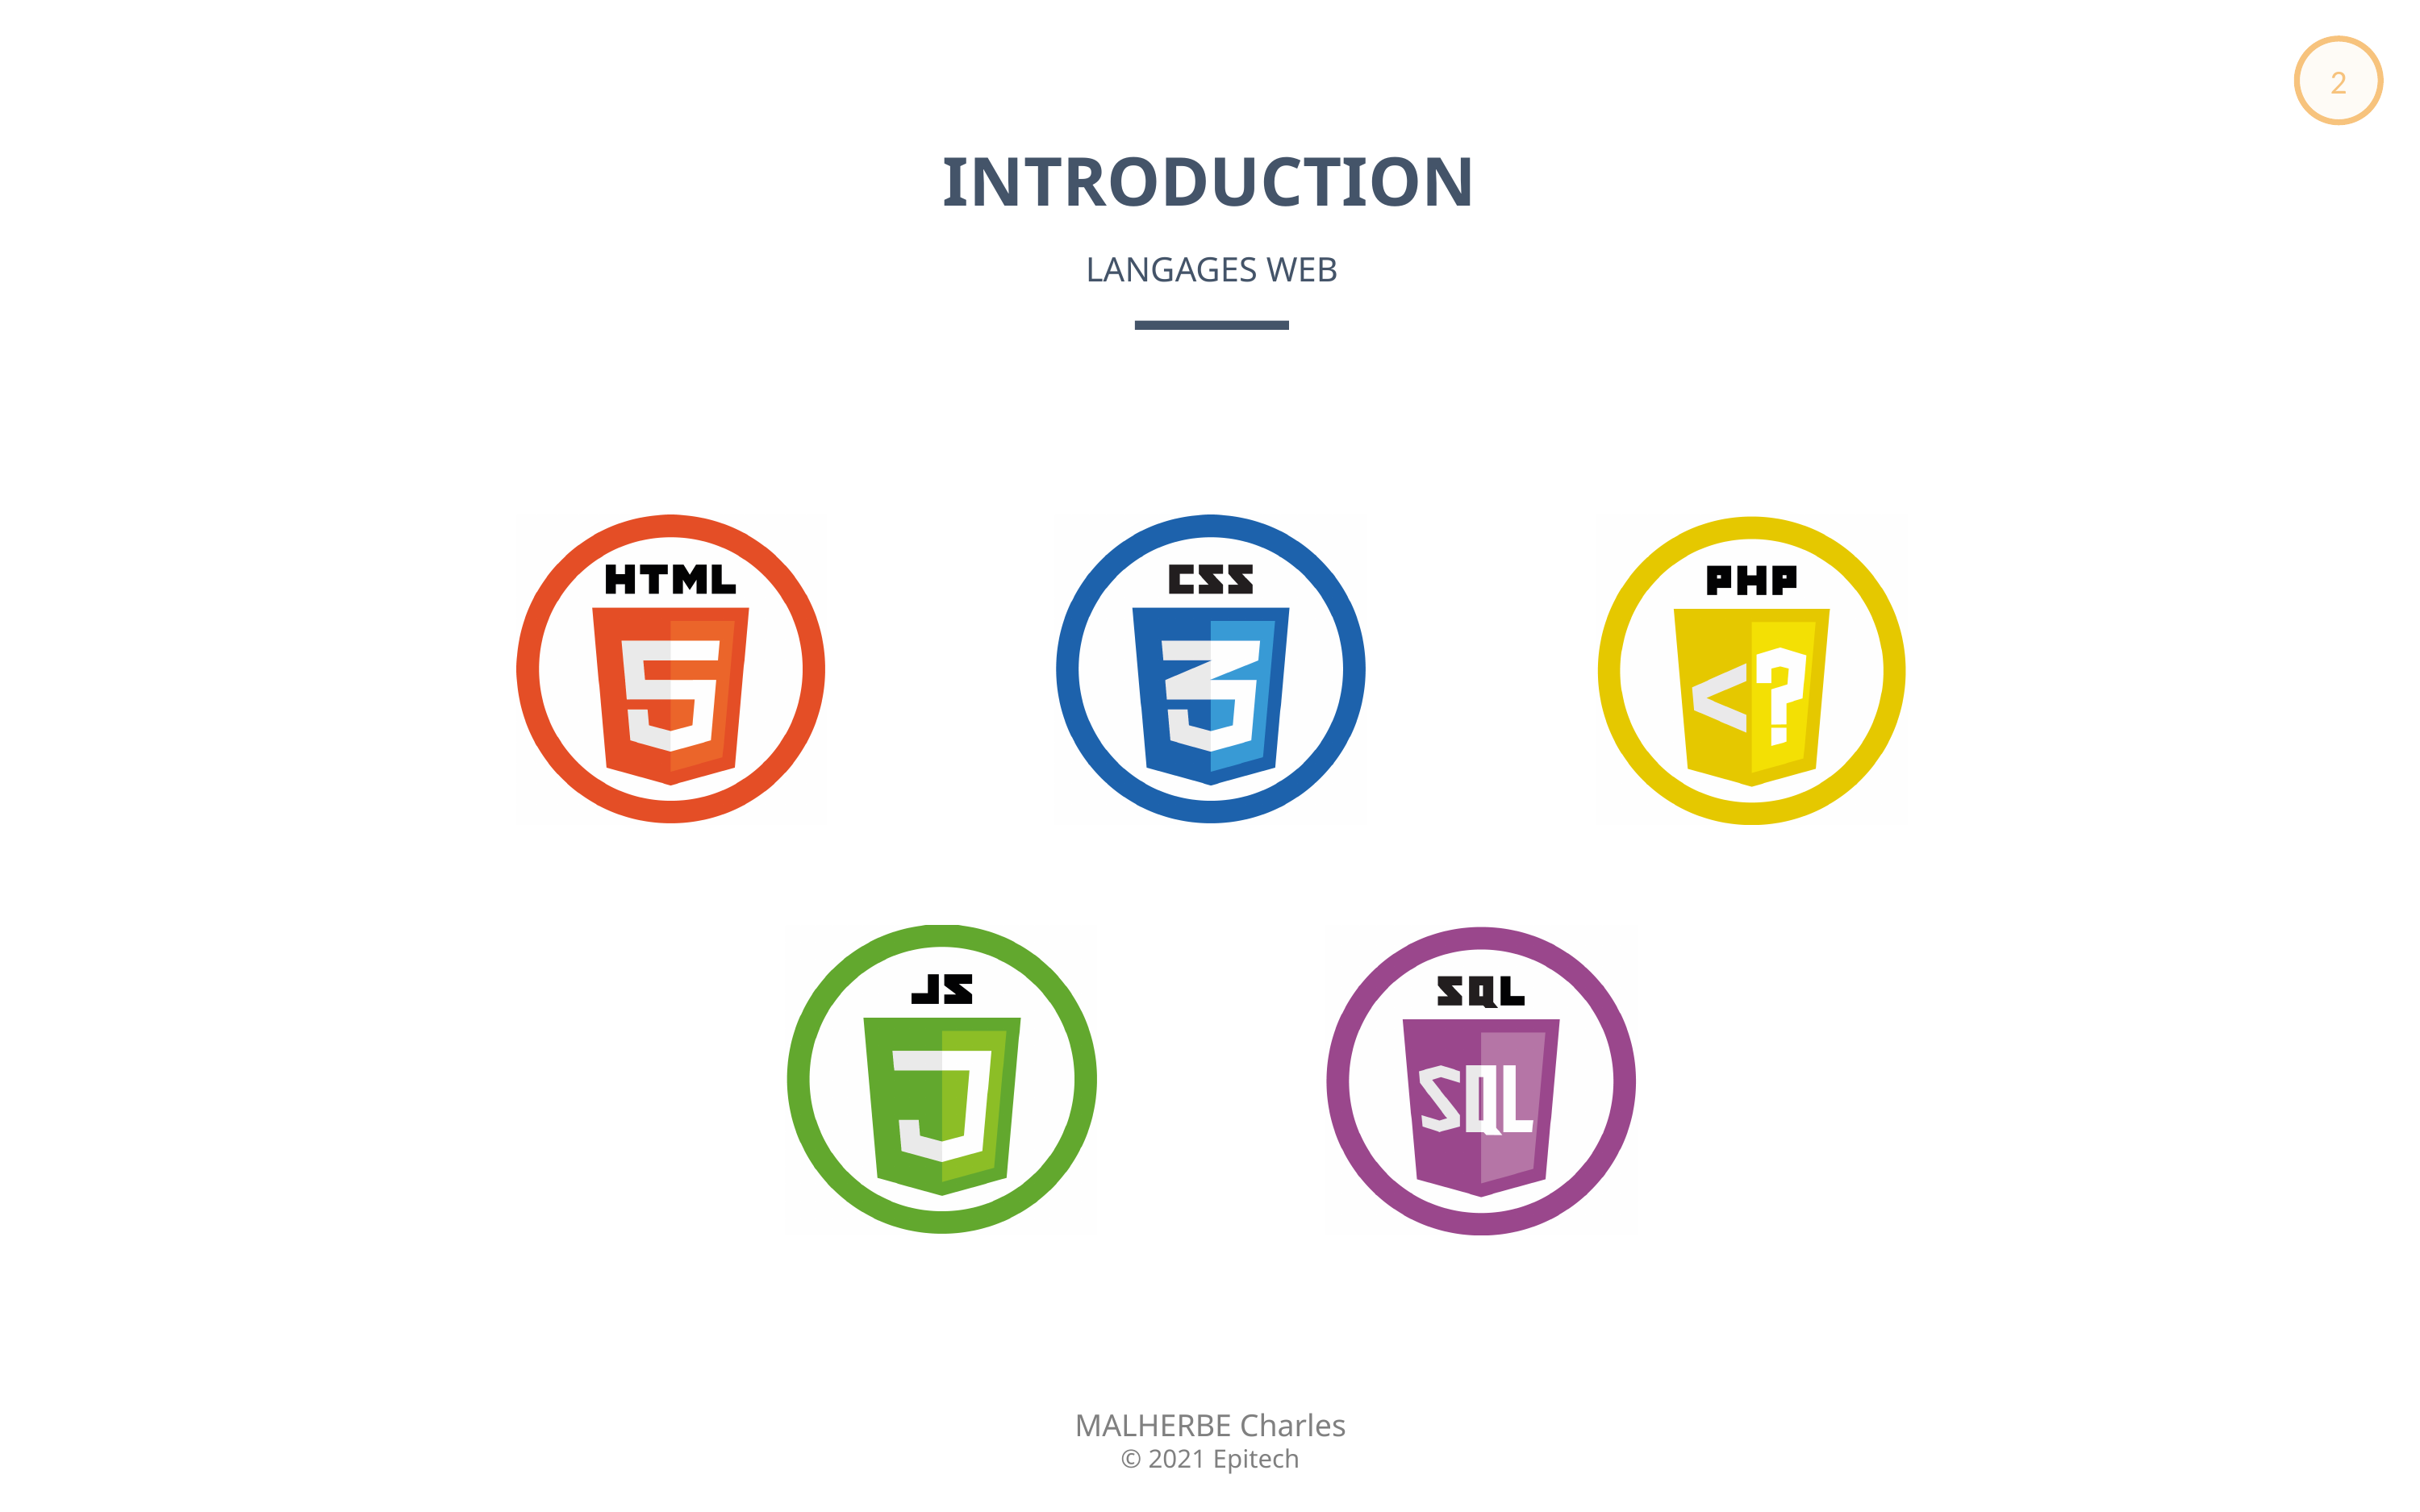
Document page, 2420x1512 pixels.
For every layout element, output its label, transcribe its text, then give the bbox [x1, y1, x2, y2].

text_box LANGAGES WEB [1064, 229, 1361, 300]
text_box [1134, 320, 1290, 330]
text_box INTRODUCTION [933, 134, 1487, 224]
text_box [516, 514, 1908, 1235]
